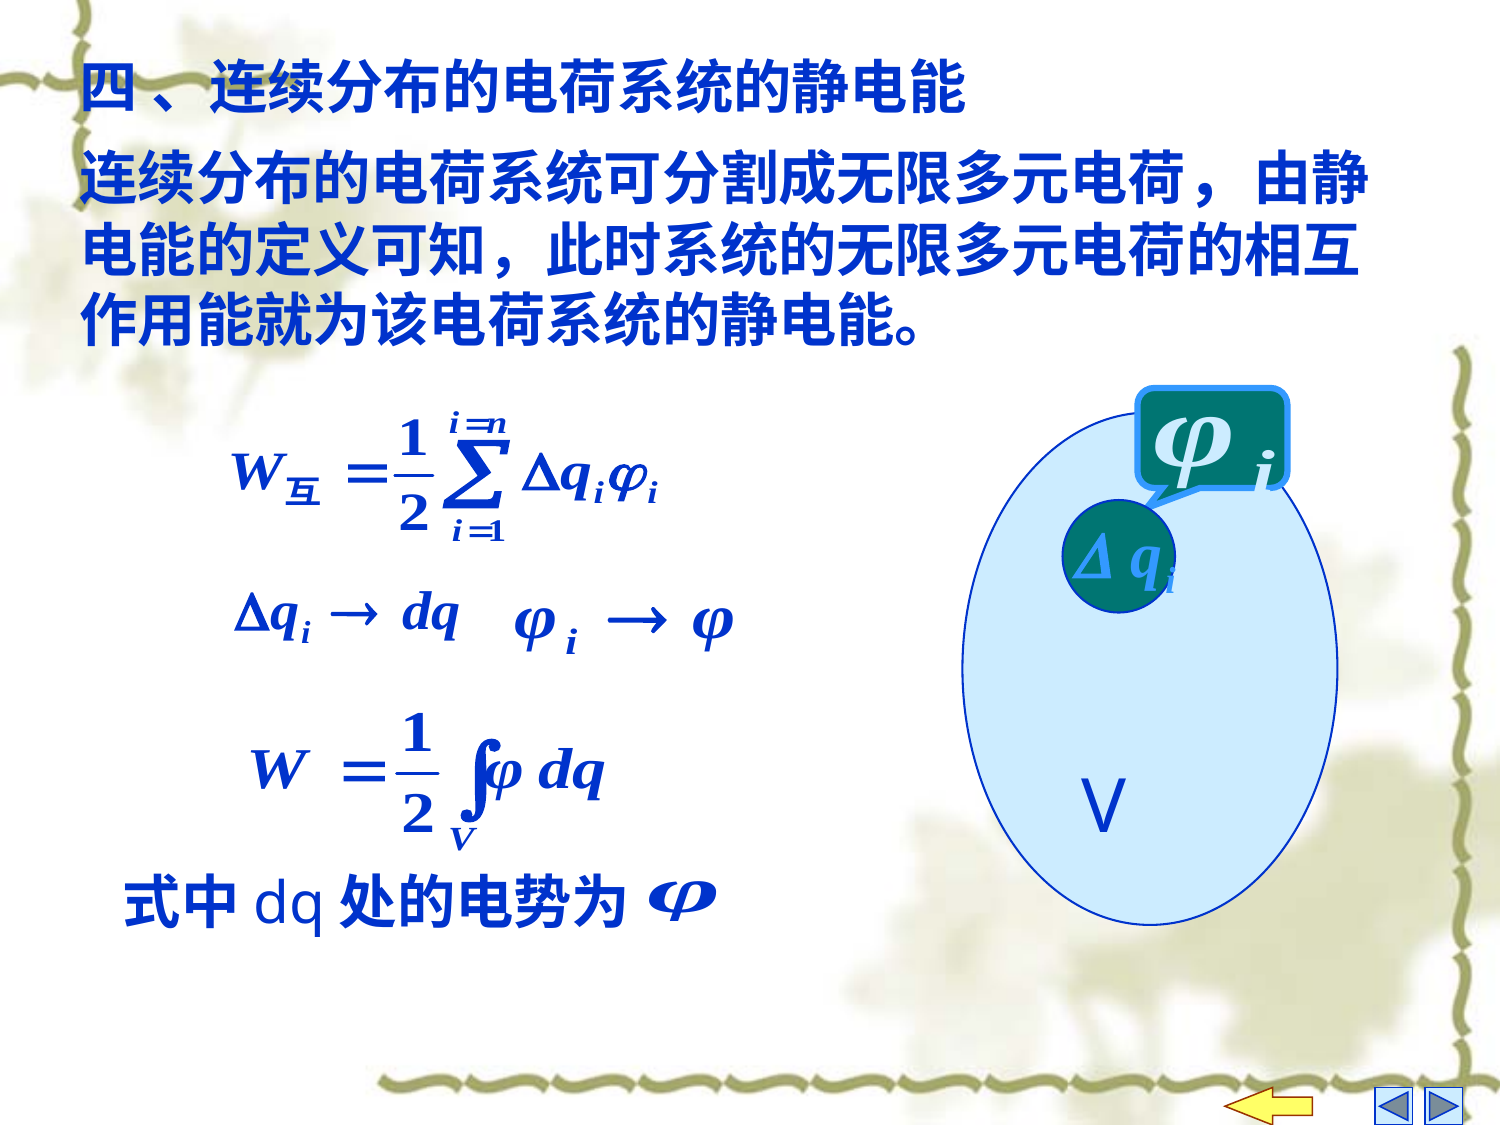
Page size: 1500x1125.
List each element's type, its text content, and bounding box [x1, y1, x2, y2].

text_box [962, 413, 1338, 925]
text_box 连续分布的电荷系统可分割成无限多元电荷，由静电能的定义可知，此时系统的无限多元电荷的相互作用能就为该电荷系统的静电能。 [64, 125, 1430, 361]
text_box V [1066, 749, 1142, 855]
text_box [223, 399, 675, 550]
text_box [242, 692, 618, 859]
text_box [643, 857, 745, 920]
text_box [1137, 362, 1299, 514]
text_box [512, 574, 750, 667]
text_box 式中dq处的电势为 [108, 857, 646, 943]
picture [0, 0, 1500, 1125]
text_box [224, 574, 472, 655]
text_box 四 、连续分布的电荷系统的静电能 [64, 42, 1165, 125]
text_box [1062, 499, 1188, 613]
